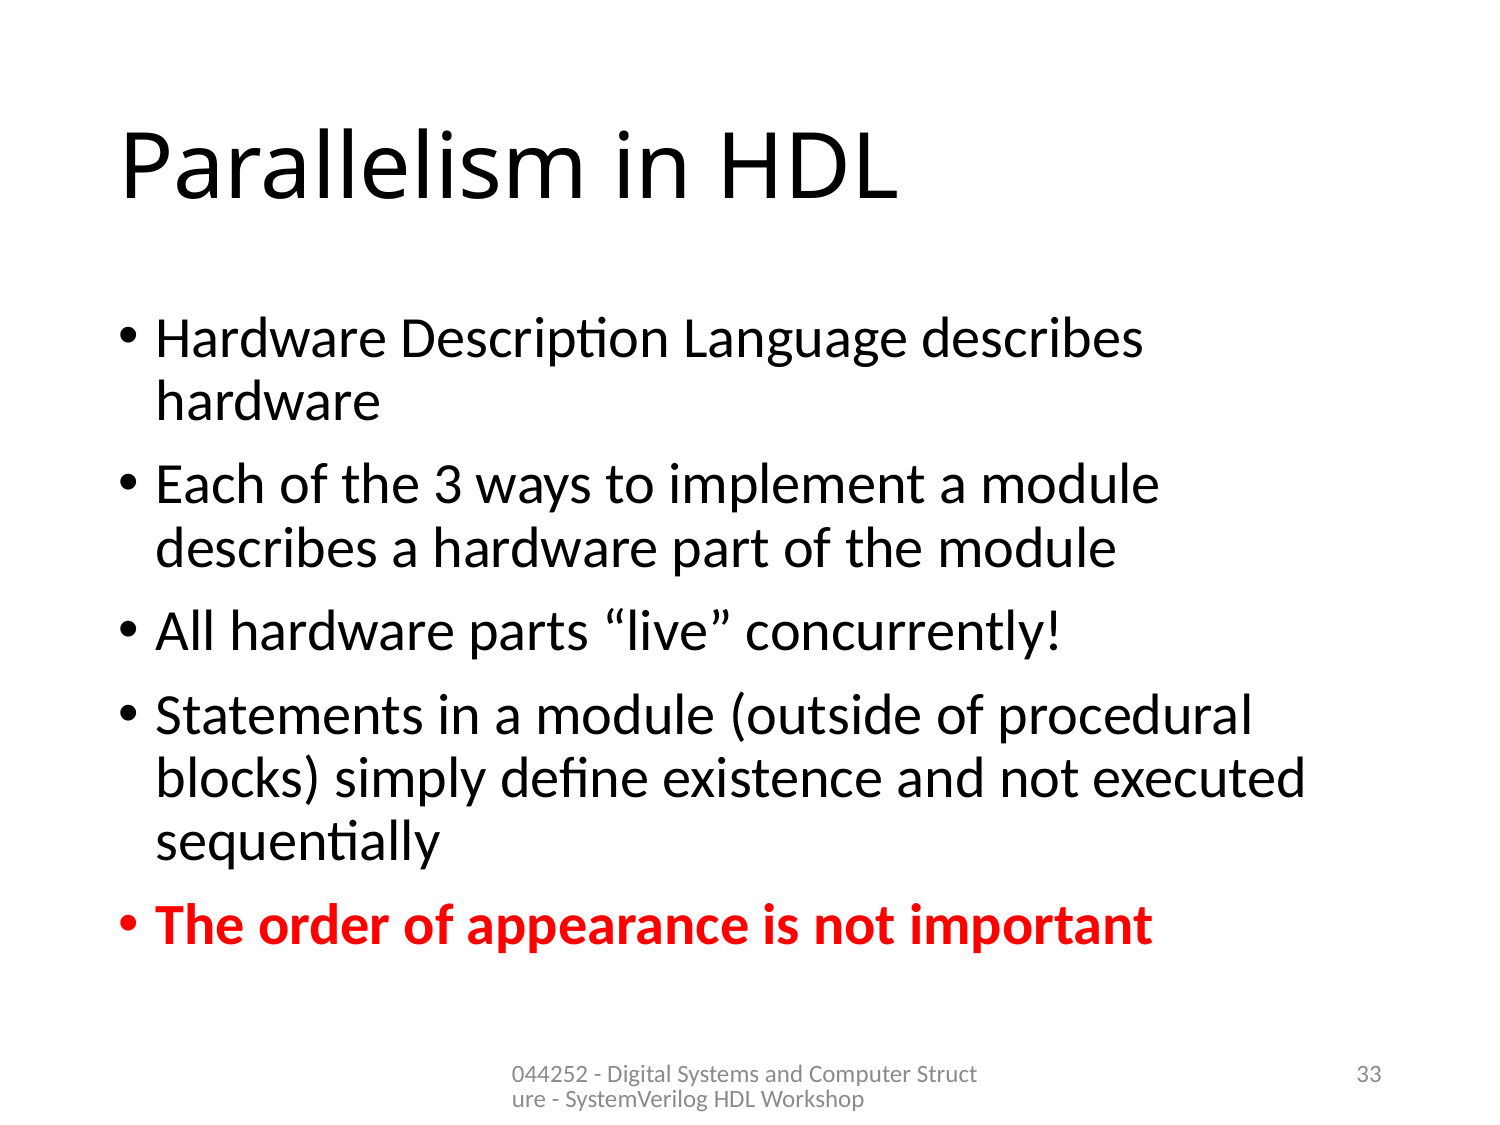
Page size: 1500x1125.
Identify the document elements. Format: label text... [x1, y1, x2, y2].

footer 044252 - Digital Systems and Computer Structure - SystemVerilog HDL Workshop [496, 1042, 1004, 1103]
title Parallelism in HDL [103, 59, 1397, 278]
list Hardware Description Language describes hardware Each of the 3 ways to implement a module describes a hardware part of the module All hardware parts “live” concurrently! Statements in a module (outside of procedural blocks) simply define existence and not executed sequentially The order of appearance is not important [103, 299, 1397, 1014]
slide_number 33 [1059, 1042, 1397, 1103]
